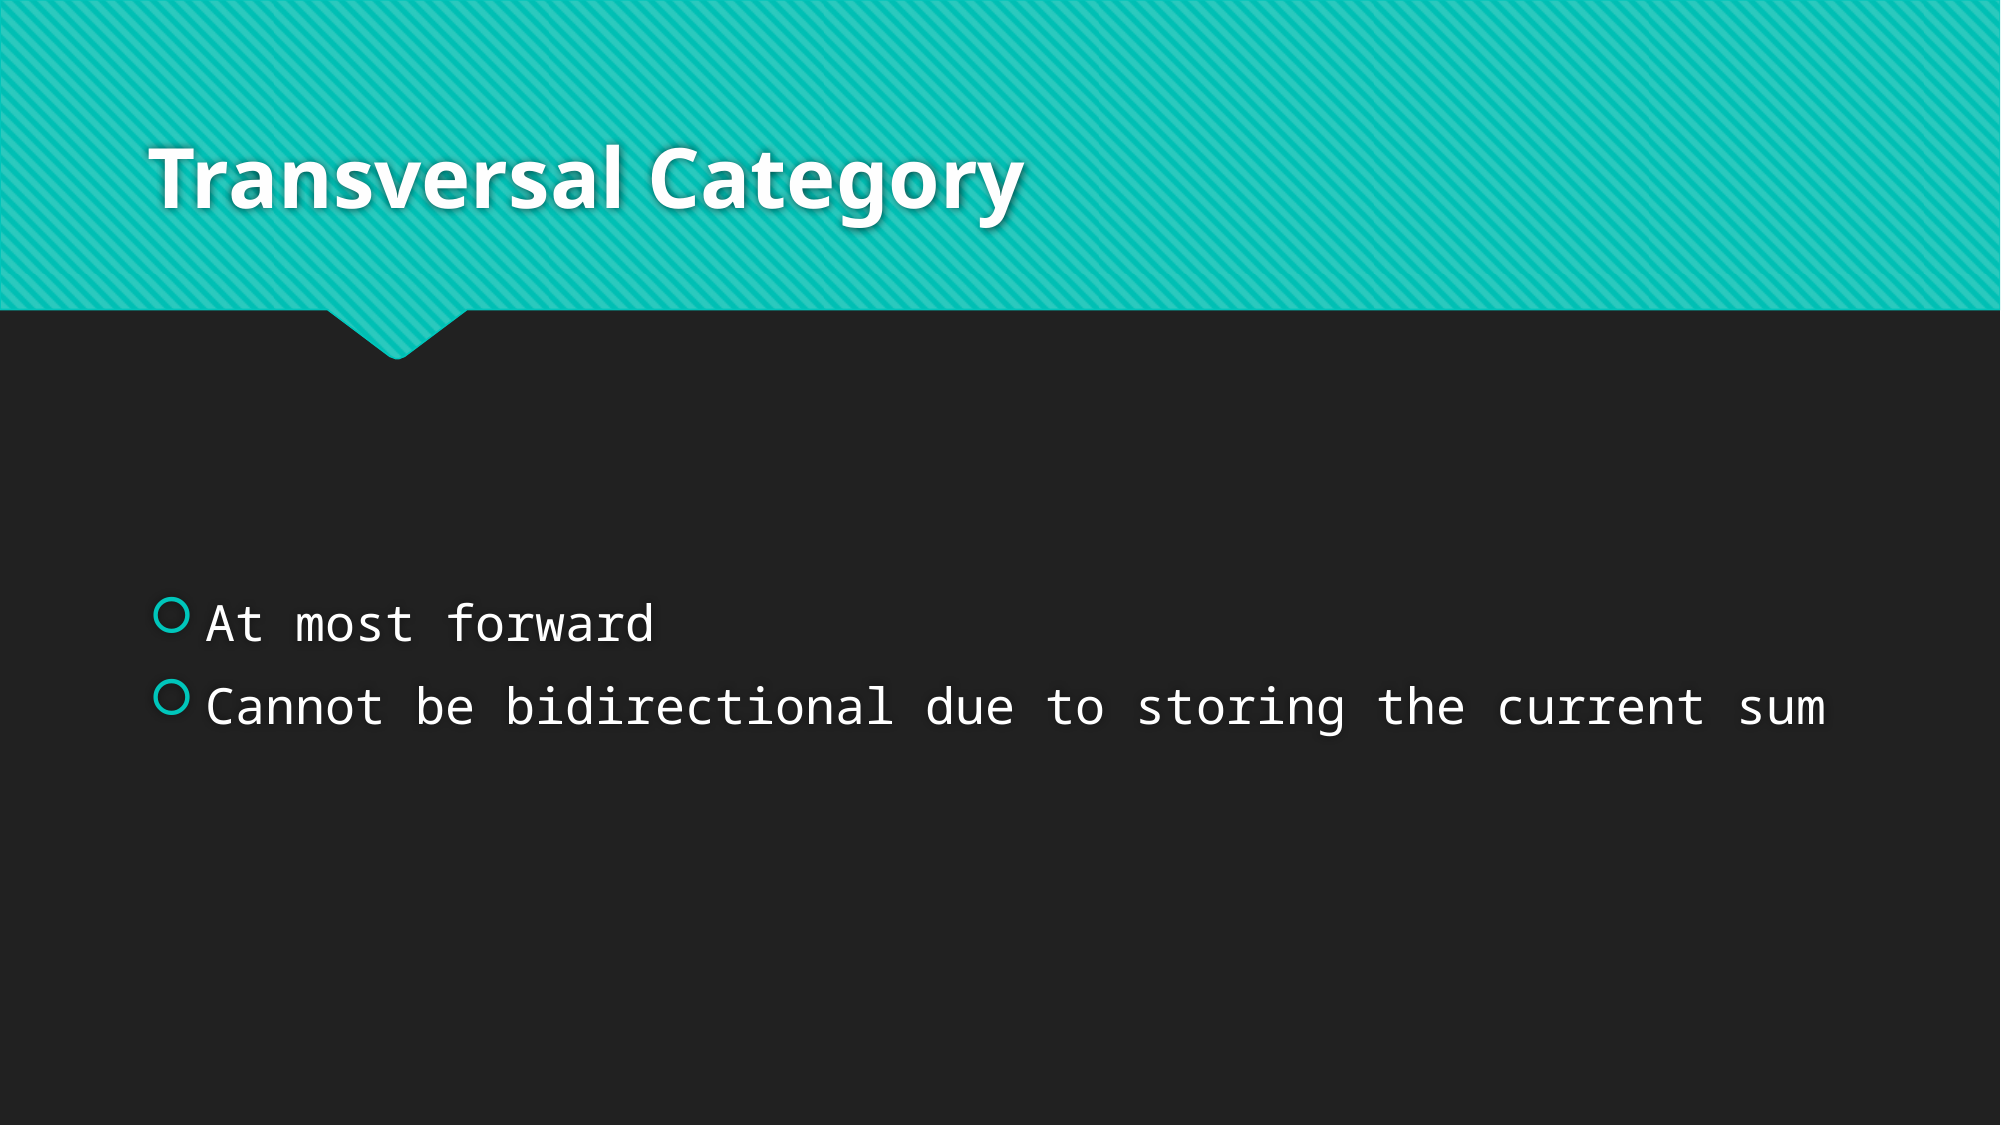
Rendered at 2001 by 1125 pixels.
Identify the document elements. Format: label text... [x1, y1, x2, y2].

title Transversal Category [132, 73, 1868, 233]
list At most forward Cannot be bidirectional due to storing the current sum [134, 364, 1866, 962]
